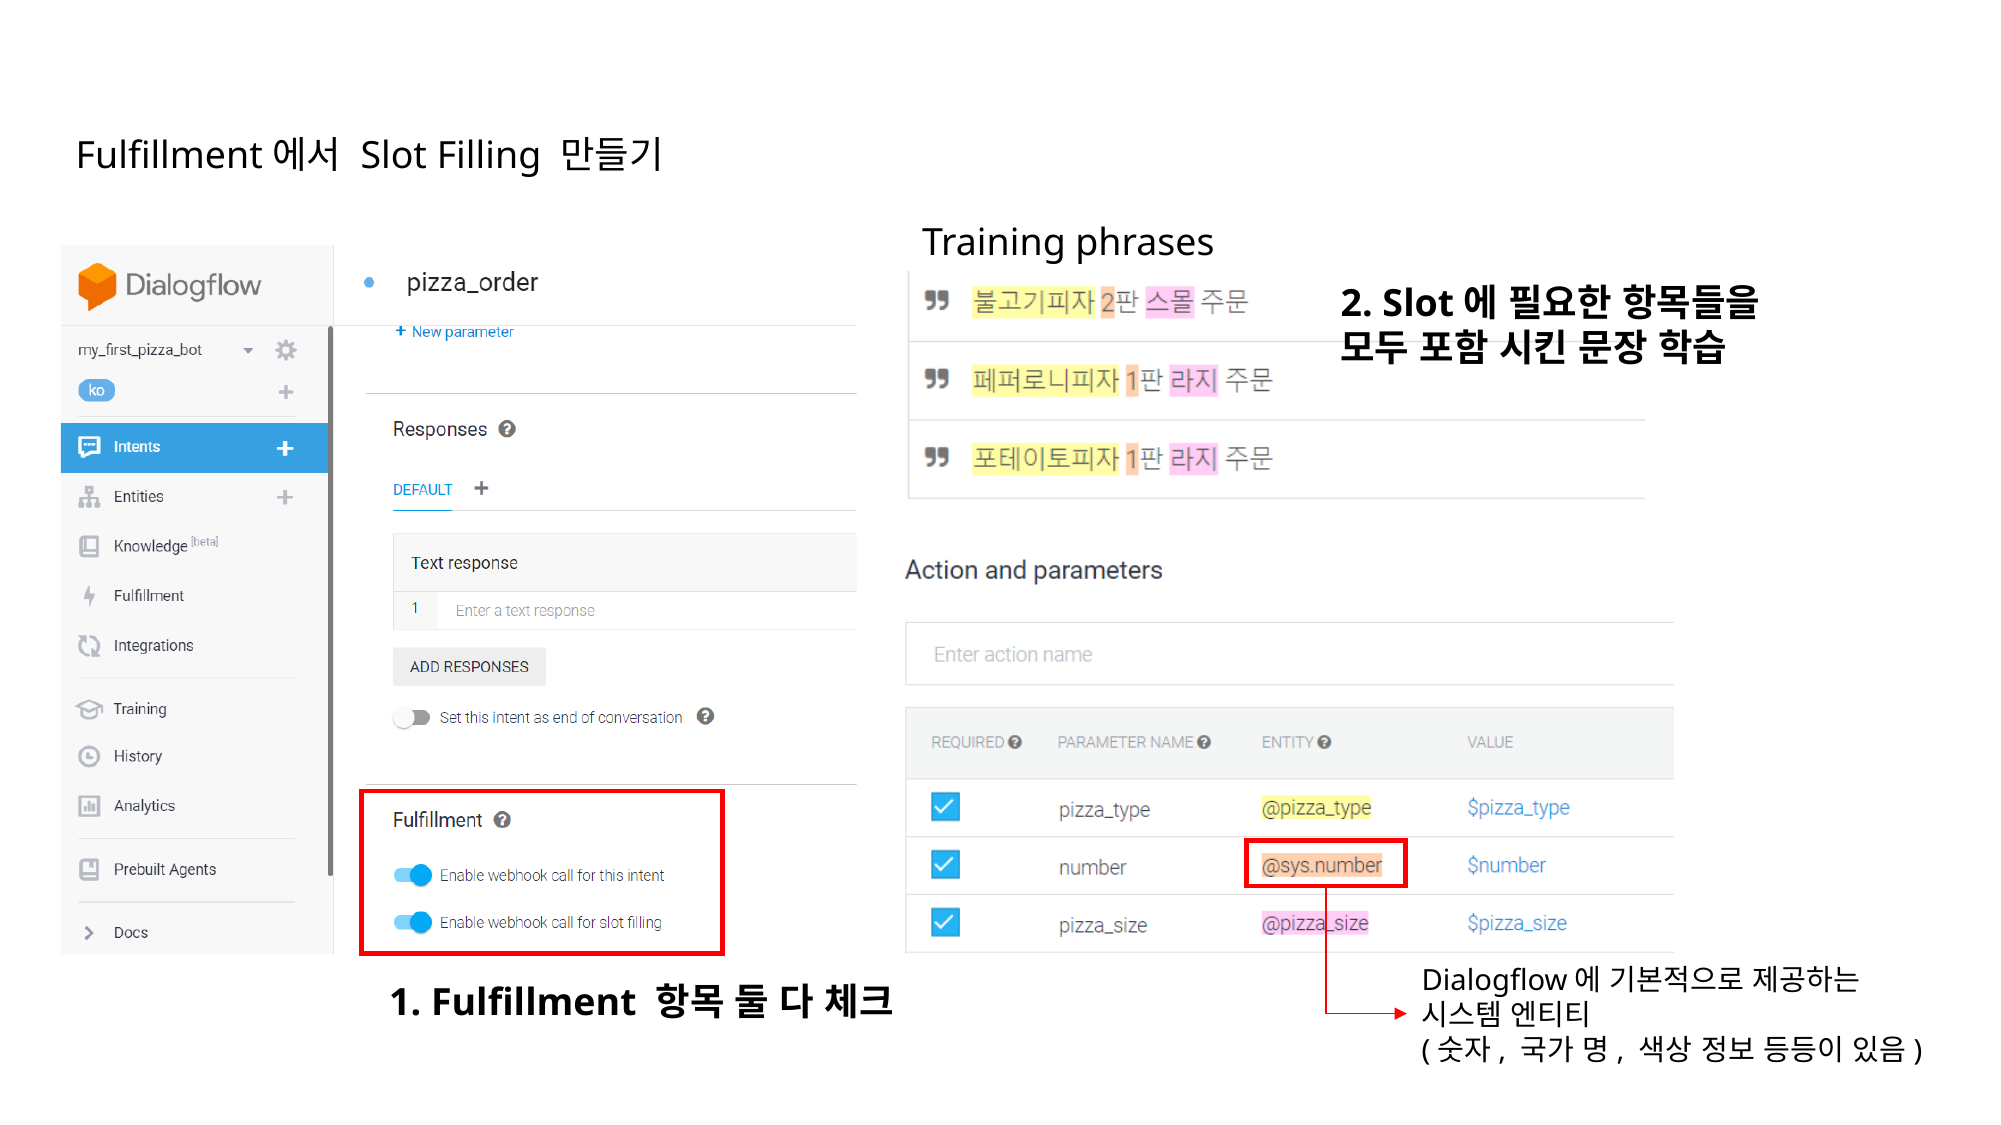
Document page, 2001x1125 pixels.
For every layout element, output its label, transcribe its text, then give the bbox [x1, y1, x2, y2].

text_box Fulfillment에서 Slot Filling 만들기 [60, 123, 1061, 184]
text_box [894, 210, 1674, 954]
text_box Dialogflow에 기본적으로 제공하는 시스템 엔티티 (숫자, 국가 명, 색상 정보 등등이 있음) [1406, 953, 1940, 1074]
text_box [60, 245, 857, 954]
text_box 1. Fulfillment 항목 둘 다 체크 [374, 970, 910, 1031]
text_box 2. Slot에 필요한 항목들을 모두 포함 시킨 문장 학습 [1674, 271, 1860, 376]
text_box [1302, 909, 1431, 991]
